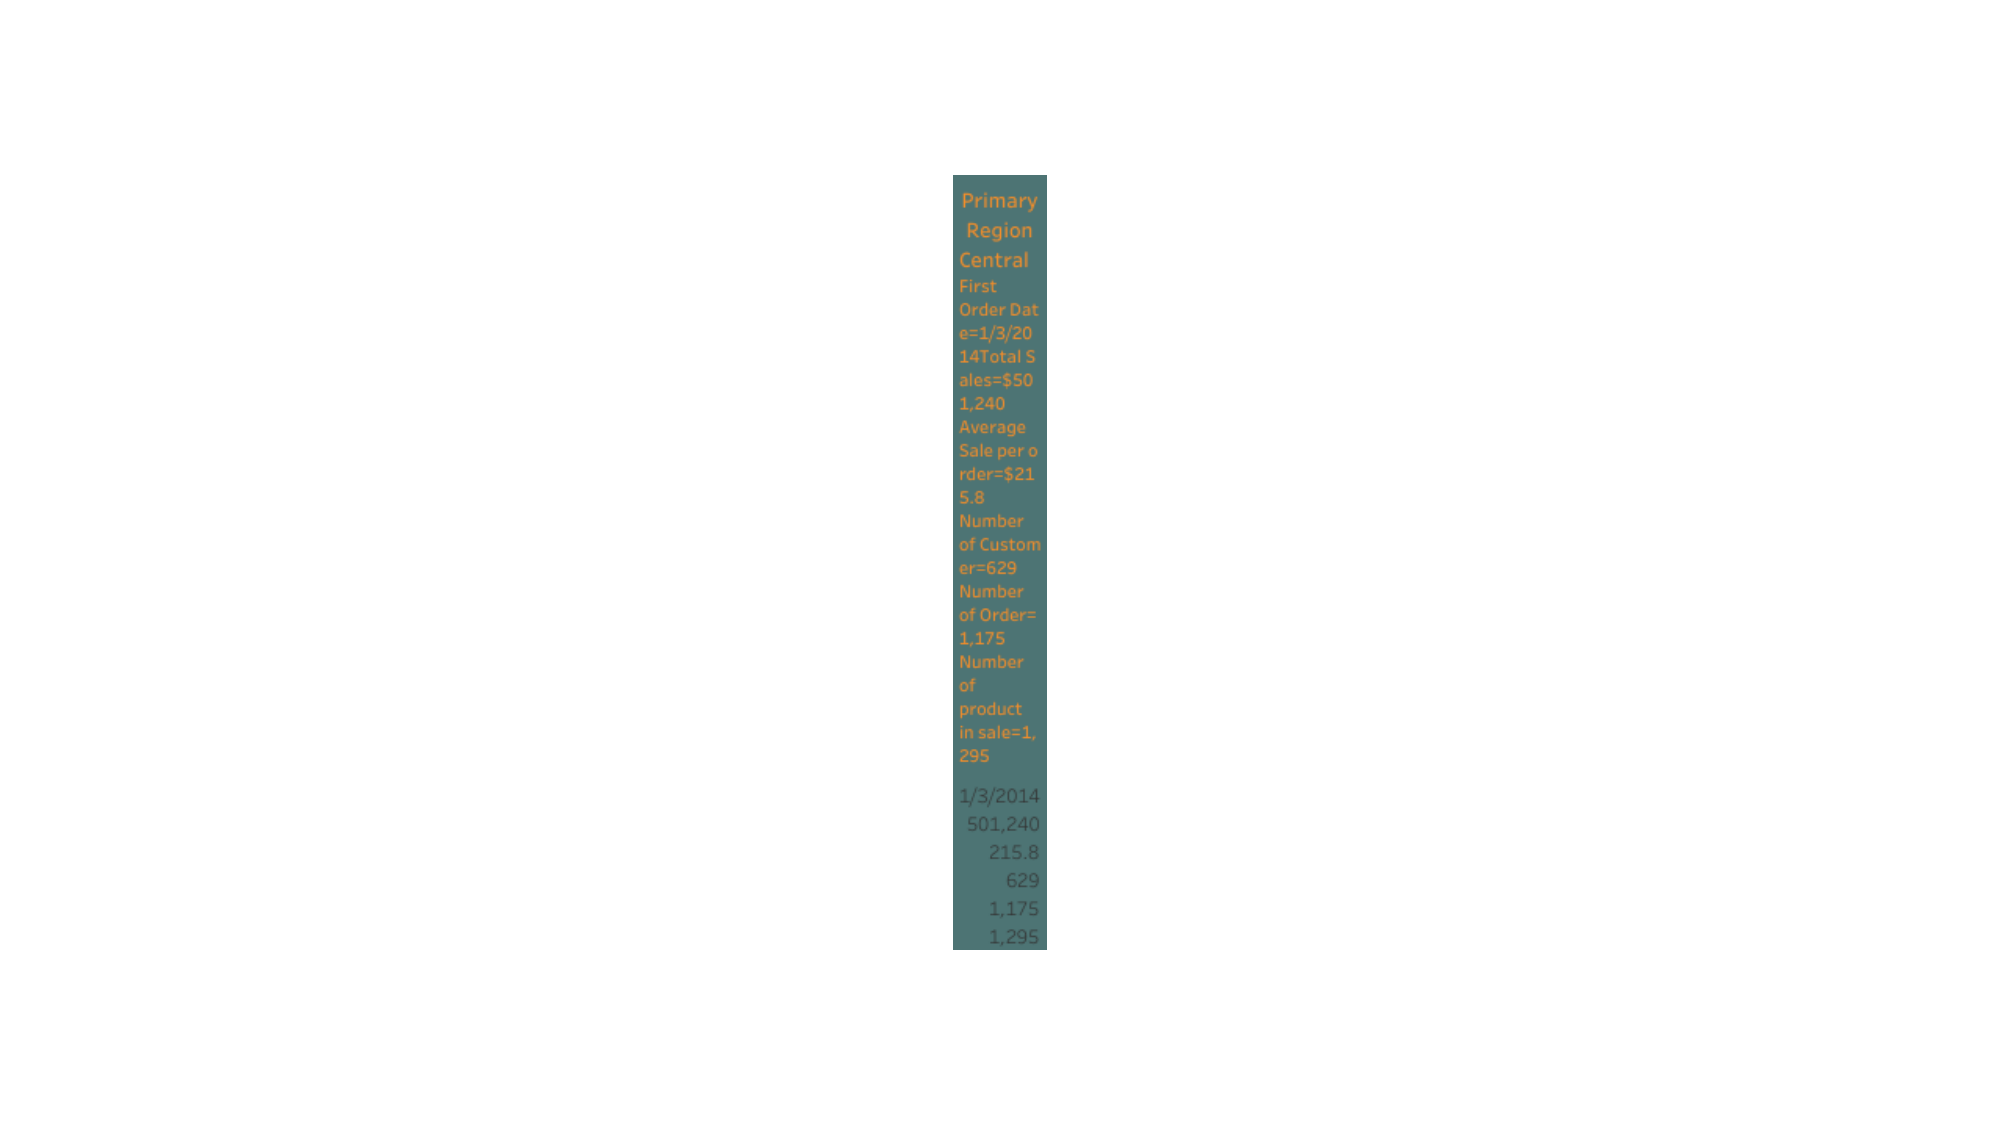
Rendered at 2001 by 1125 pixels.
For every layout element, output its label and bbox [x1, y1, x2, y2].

picture [953, 175, 1047, 950]
